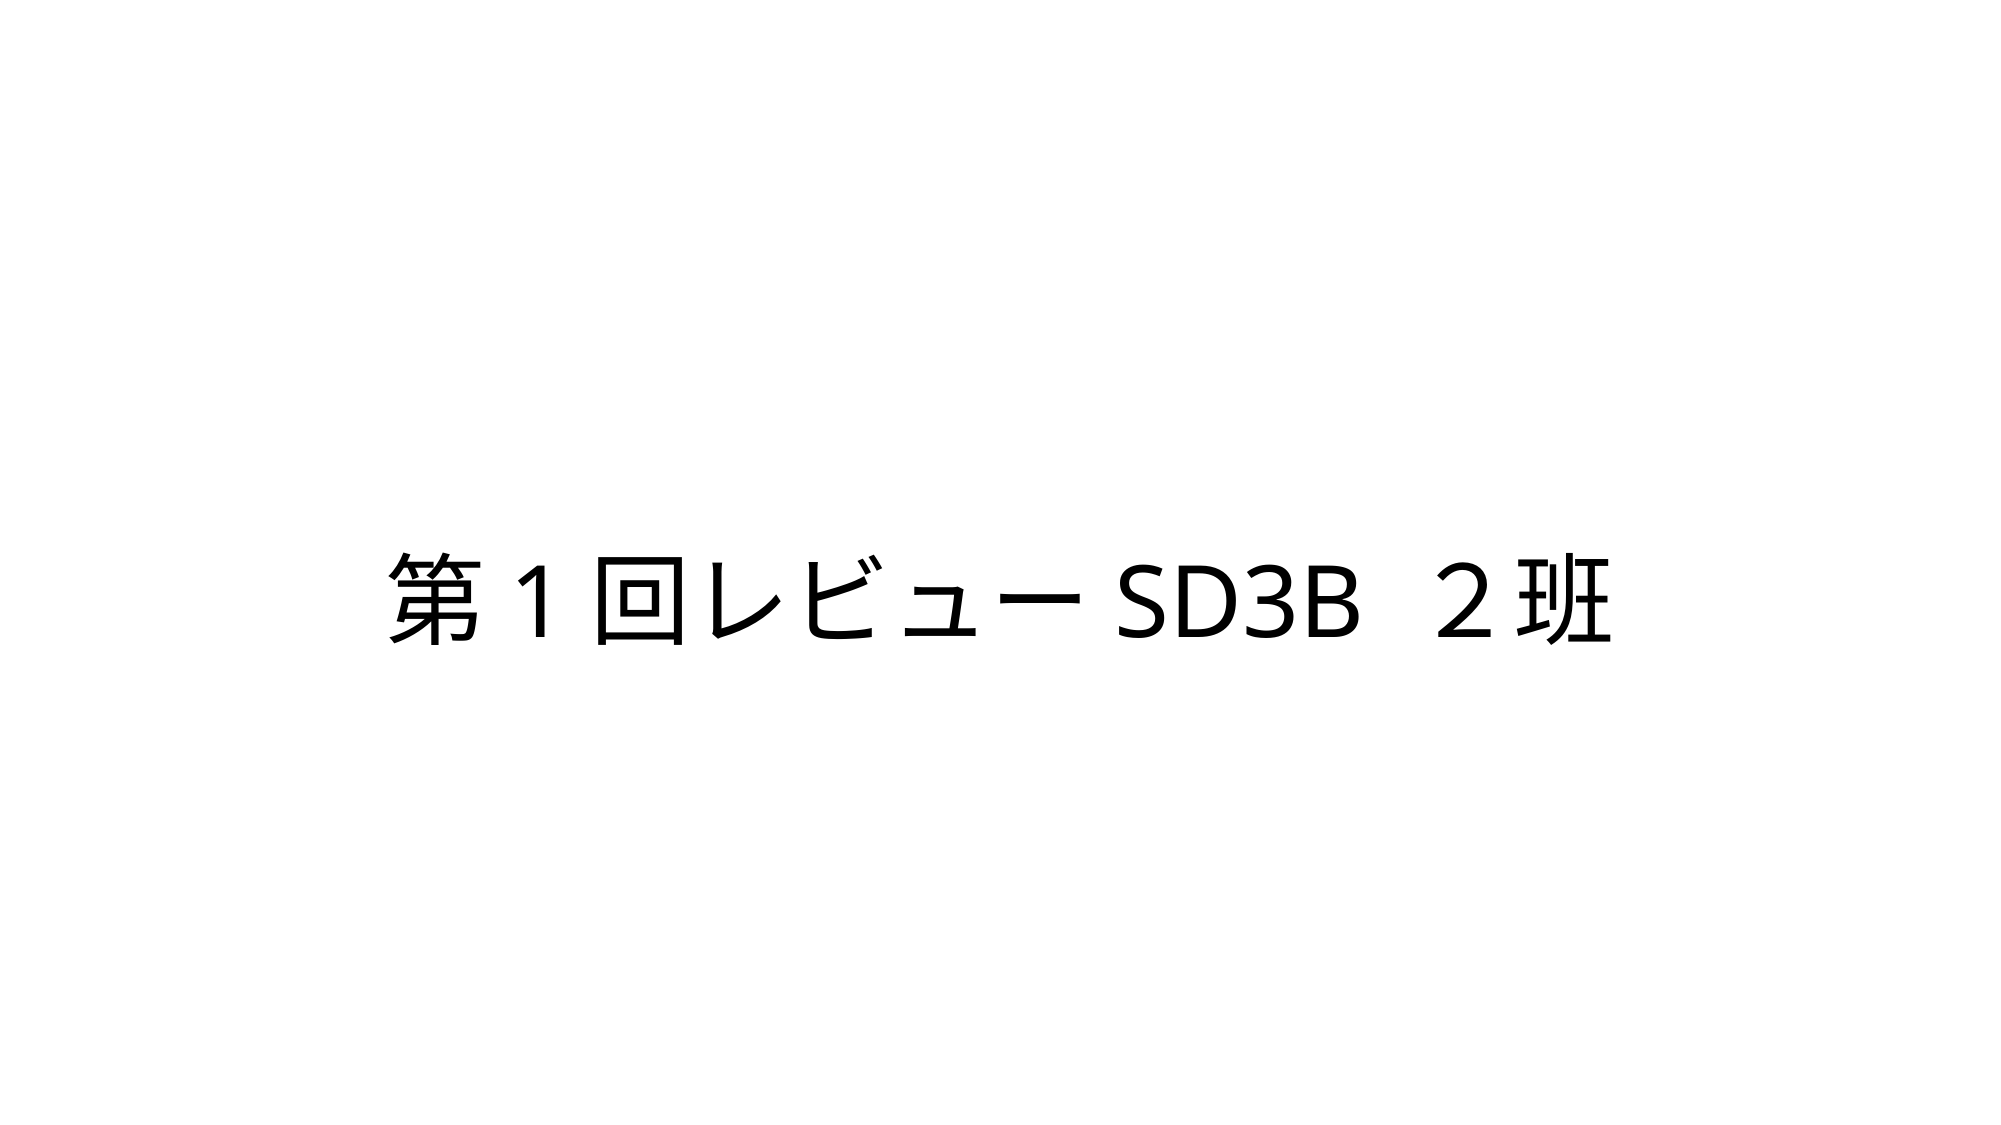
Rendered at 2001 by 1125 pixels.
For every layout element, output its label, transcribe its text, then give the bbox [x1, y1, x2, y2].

title 第1回レビューSD3B ２班 [249, 324, 1750, 667]
